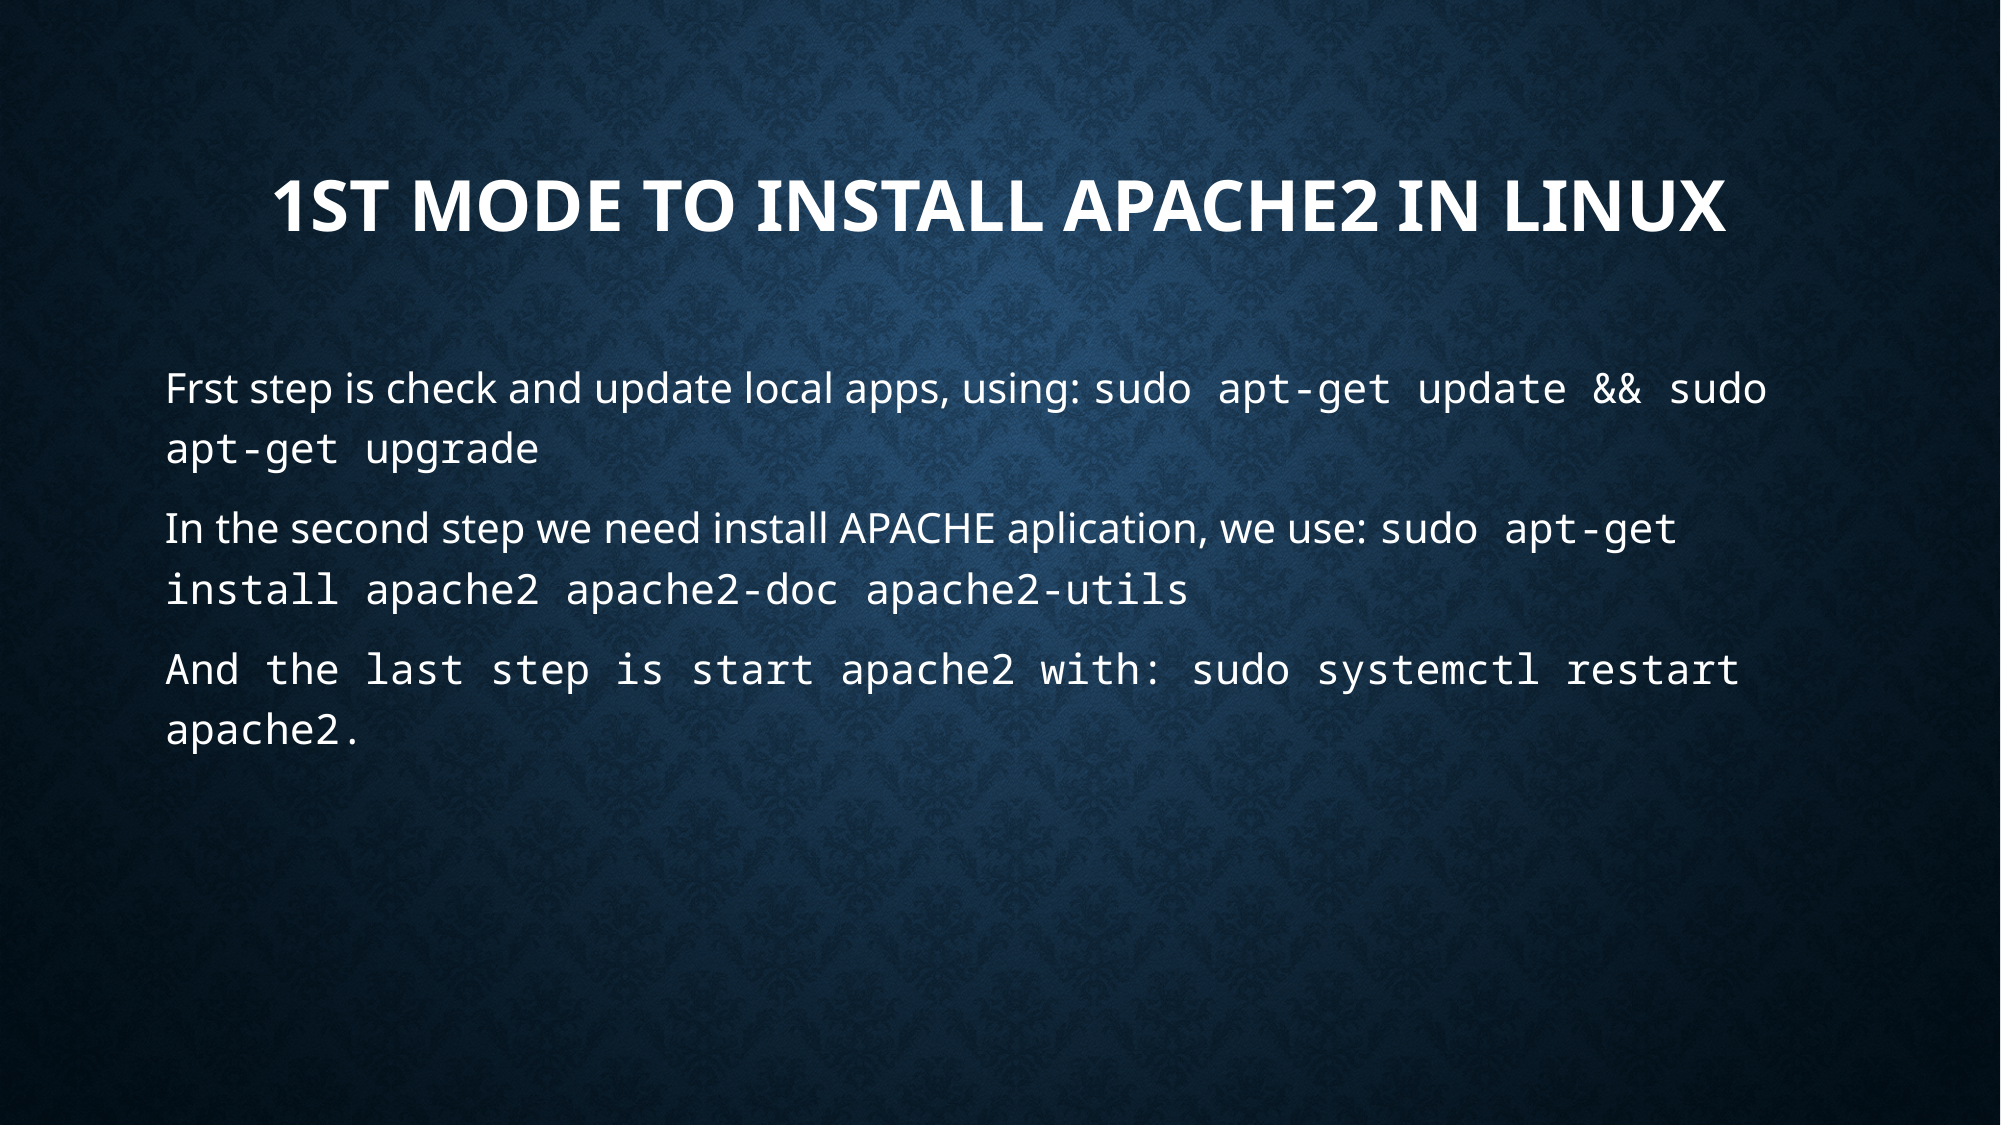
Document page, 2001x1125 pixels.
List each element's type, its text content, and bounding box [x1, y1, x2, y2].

title 1st mode to install Apache2 in Linux [149, 99, 1849, 318]
list Frst step is check and update local apps, using: sudo apt-get update && sudo apt-get upgrade In the second step we need install APACHE aplication, we use: sudo apt-get install apache2 apache2-doc apache2-utils And the last step is start apache2 with: sudo systemctl restart apache2. [149, 343, 1849, 950]
